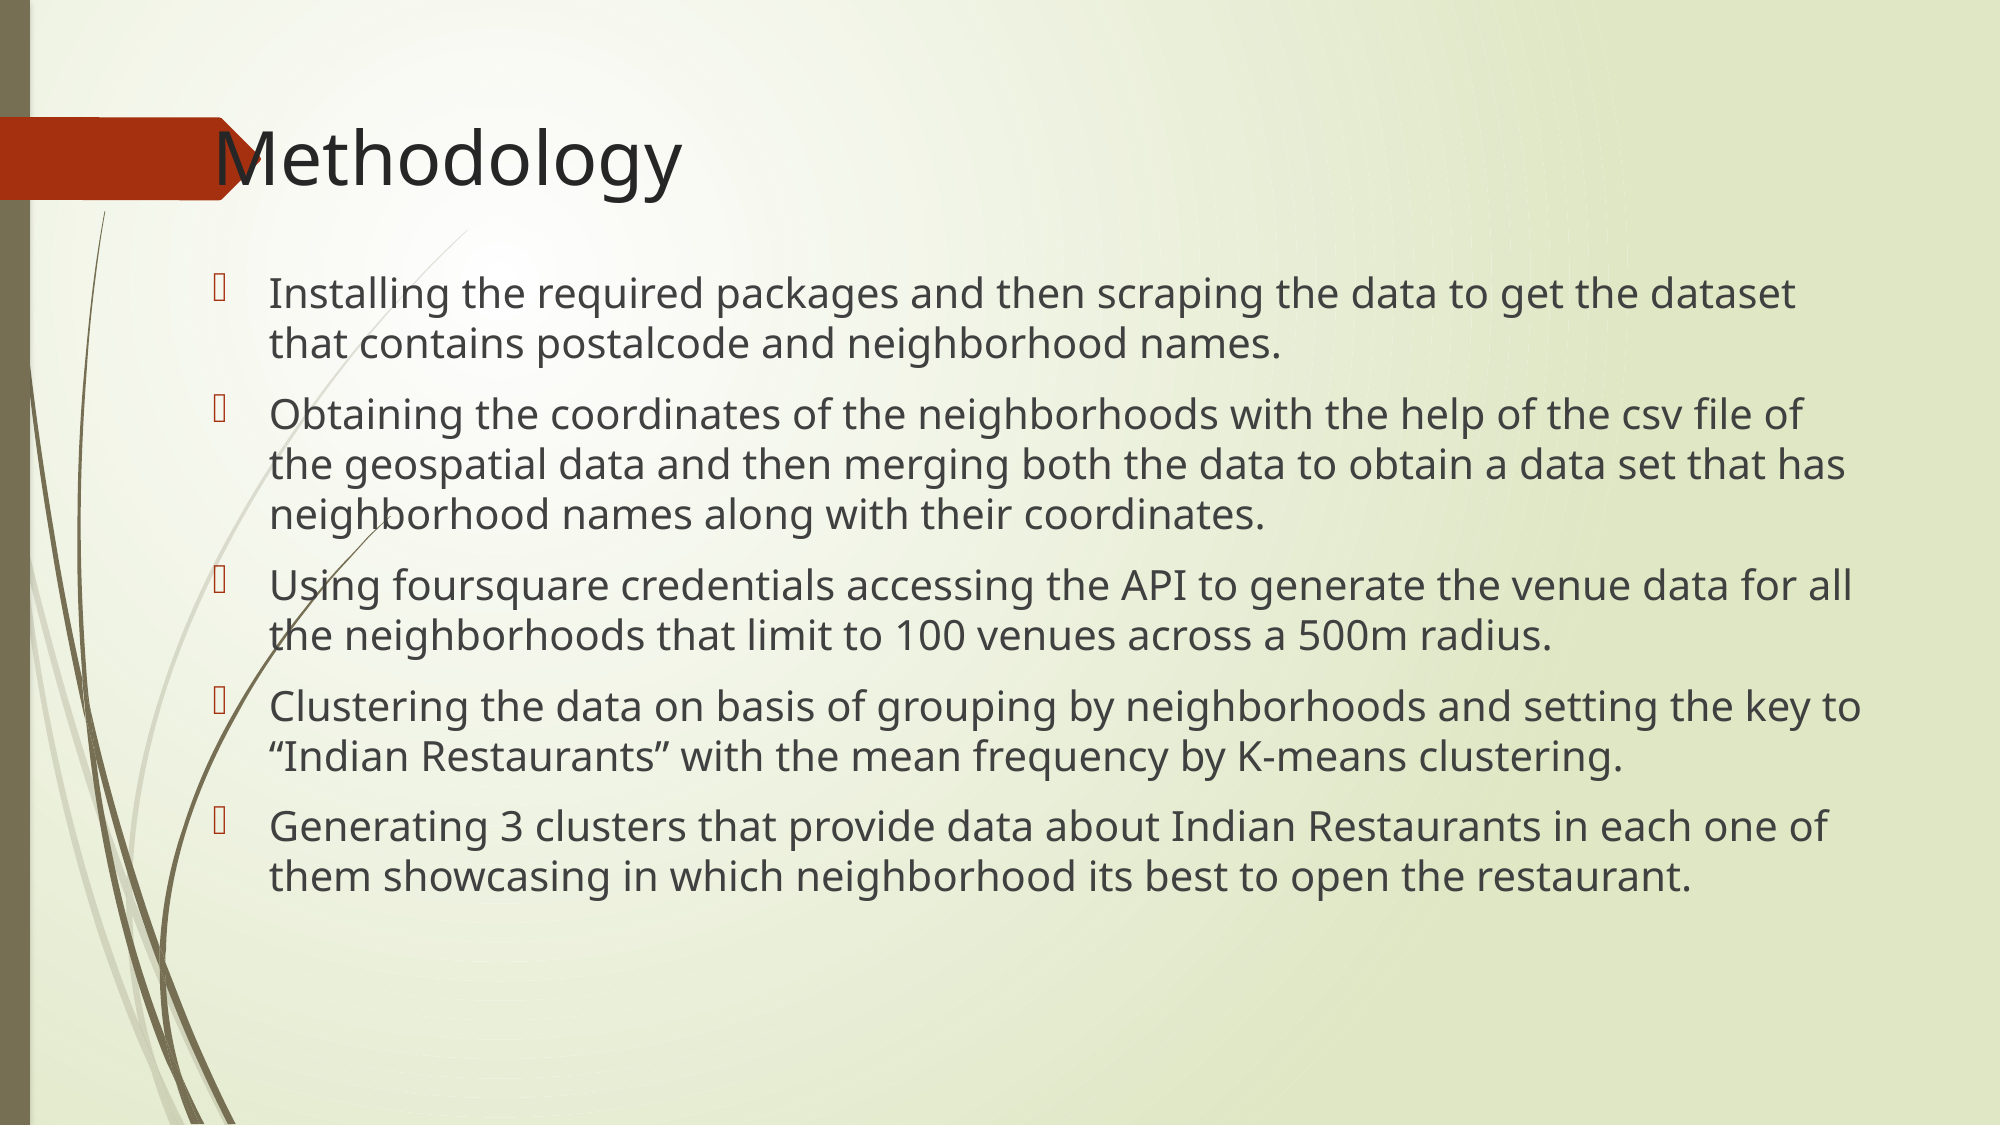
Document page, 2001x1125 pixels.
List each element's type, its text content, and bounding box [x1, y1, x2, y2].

title Methodology [197, 102, 1888, 259]
list Installing the required packages and then scraping the data to get the dataset that contains postalcode and neighborhood names. Obtaining the coordinates of the neighborhoods with the help of the csv file of the geospatial data and then merging both the data to obtain a data set that has neighborhood names along with their coordinates. Using foursquare credentials accessing the API to generate the venue data for all the neighborhoods that limit to 100 venues across a 500m radius. Clustering the data on basis of grouping by neighborhoods and setting the key to “Indian Restaurants” with the mean frequency by K-means clustering. Generating 3 clusters that provide data about Indian Restaurants in each one of them showcasing in which neighborhood its best to open the restaurant. [197, 259, 1888, 1044]
